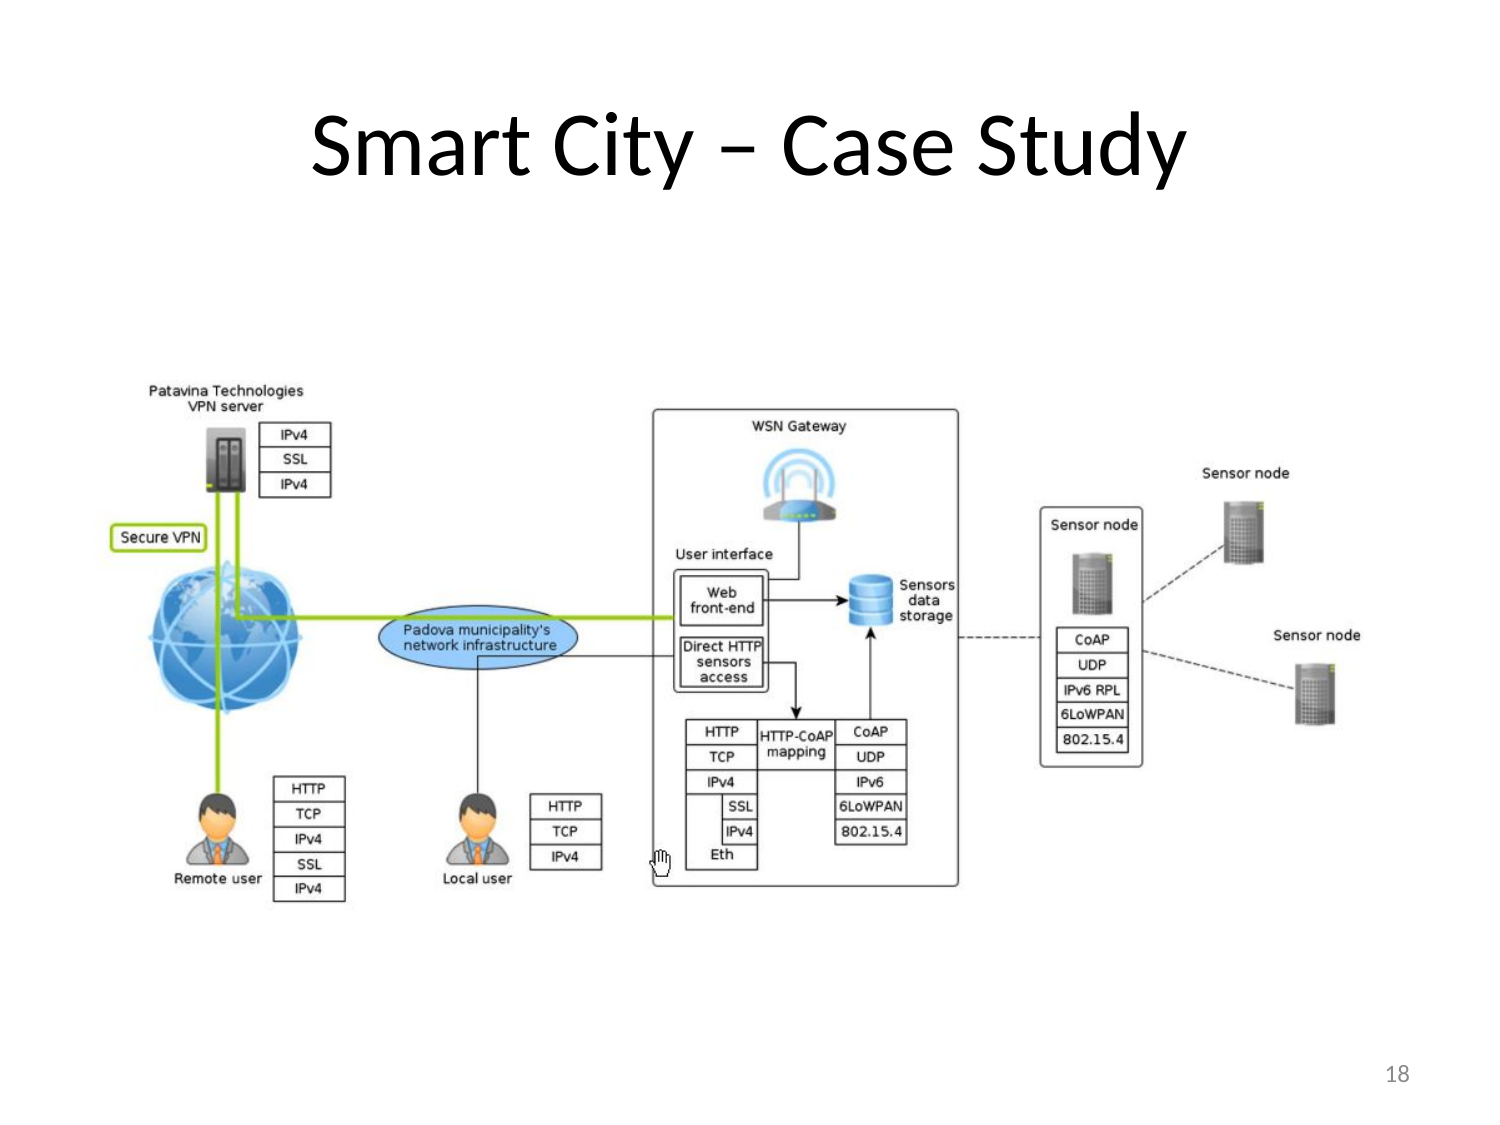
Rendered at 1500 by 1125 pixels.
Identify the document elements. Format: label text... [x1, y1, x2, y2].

title Smart City – Case Study [75, 45, 1425, 233]
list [74, 350, 1426, 917]
slide_number 18 [1074, 1042, 1425, 1103]
